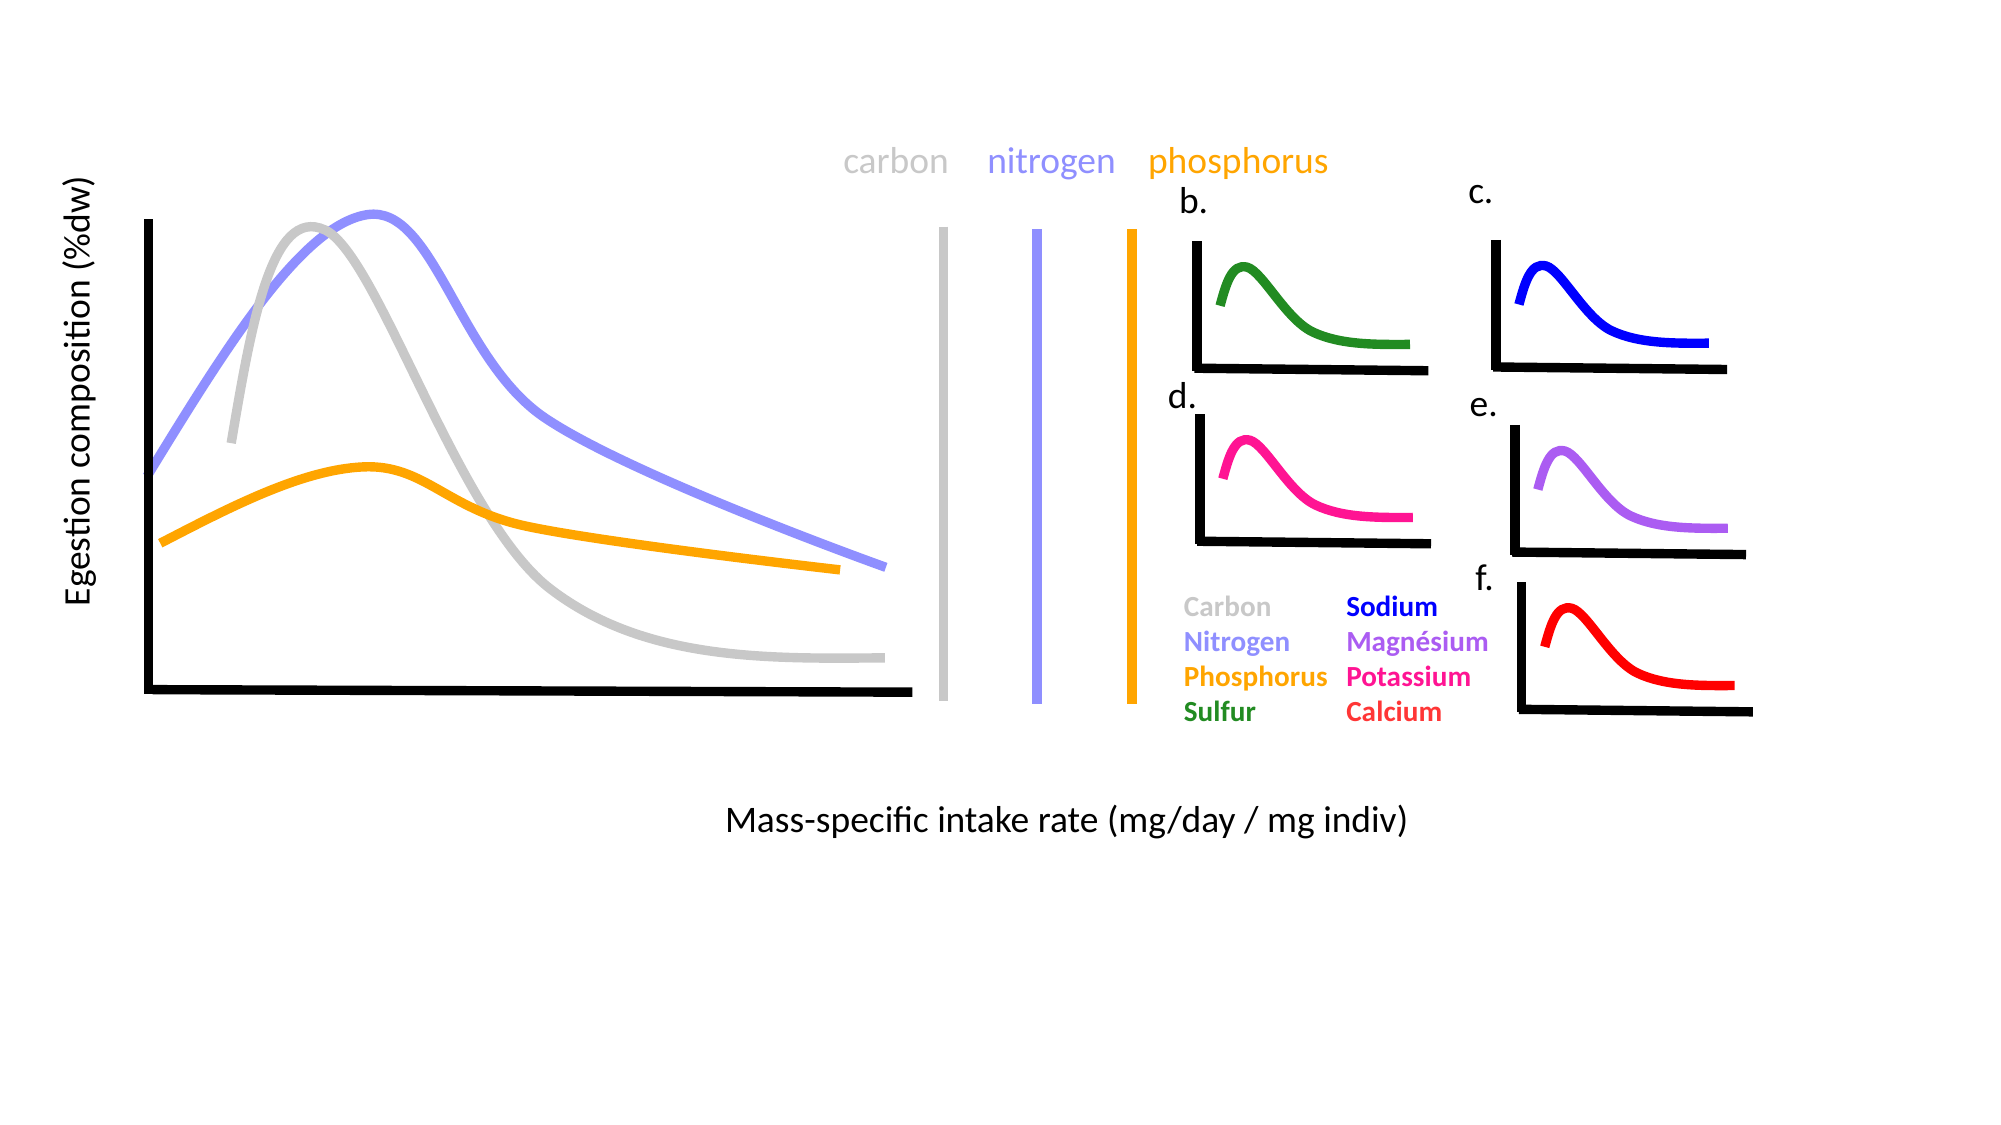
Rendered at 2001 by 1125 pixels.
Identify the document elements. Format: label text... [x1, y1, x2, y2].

text_box Egestion composition (%dw) [44, 160, 105, 621]
text_box Sodium Magnésium Potassium Calcium [1331, 579, 1505, 735]
text_box [1543, 606, 1735, 687]
text_box [1221, 438, 1413, 519]
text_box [1493, 366, 1728, 370]
text_box [153, 305, 318, 491]
text_box [230, 225, 489, 513]
text_box [159, 465, 841, 571]
text_box [1536, 449, 1728, 530]
text_box Mass-specific intake rate (mg/day / mg indiv) [710, 788, 1424, 848]
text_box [152, 689, 913, 693]
text_box c. [1453, 158, 1509, 219]
text_box nitrogen [972, 128, 1131, 189]
text_box [1517, 264, 1709, 345]
text_box [517, 558, 885, 660]
text_box b. [1164, 168, 1224, 229]
text_box d. [1153, 364, 1212, 424]
text_box phosphorus [1133, 128, 1344, 189]
text_box [329, 213, 887, 569]
text_box Carbon Nitrogen Phosphorus Sulfur [1169, 579, 1331, 735]
text_box f. [1460, 545, 1509, 605]
text_box carbon [828, 128, 965, 189]
text_box [1219, 265, 1411, 346]
text_box e. [1454, 371, 1513, 432]
